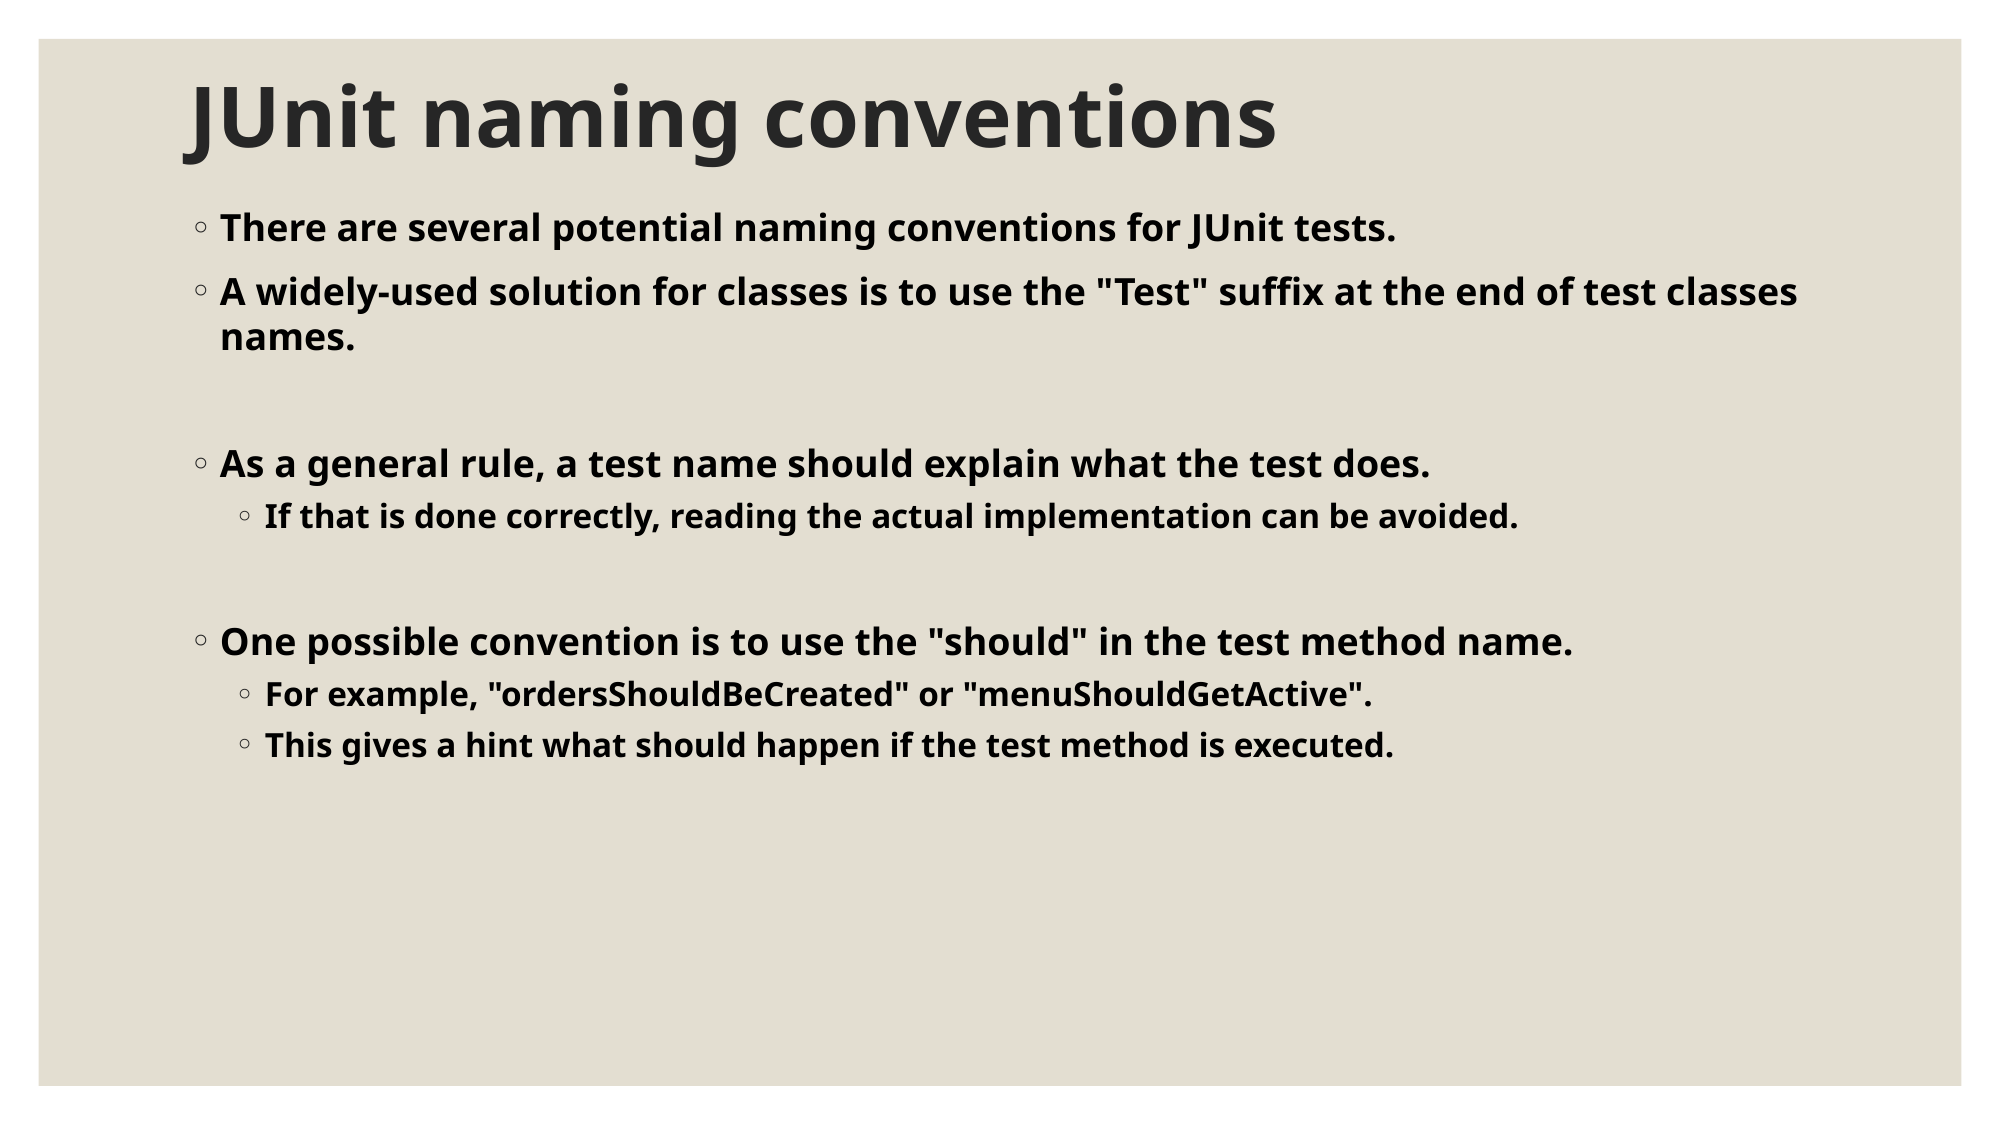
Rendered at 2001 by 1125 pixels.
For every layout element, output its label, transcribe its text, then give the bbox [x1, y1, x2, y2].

list There are several potential naming conventions for JUnit tests. A widely-used solution for classes is to use the "Test" suffix at the end of test classes names. As a general rule, a test name should explain what the test does. If that is done correctly, reading the actual implementation can be avoided. One possible convention is to use the "should" in the test method name. For example, "ordersShouldBeCreated" or "menuShouldGetActive". This gives a hint what should happen if the test method is executed. [174, 196, 1825, 990]
title JUnit naming conventions [174, 67, 1825, 174]
